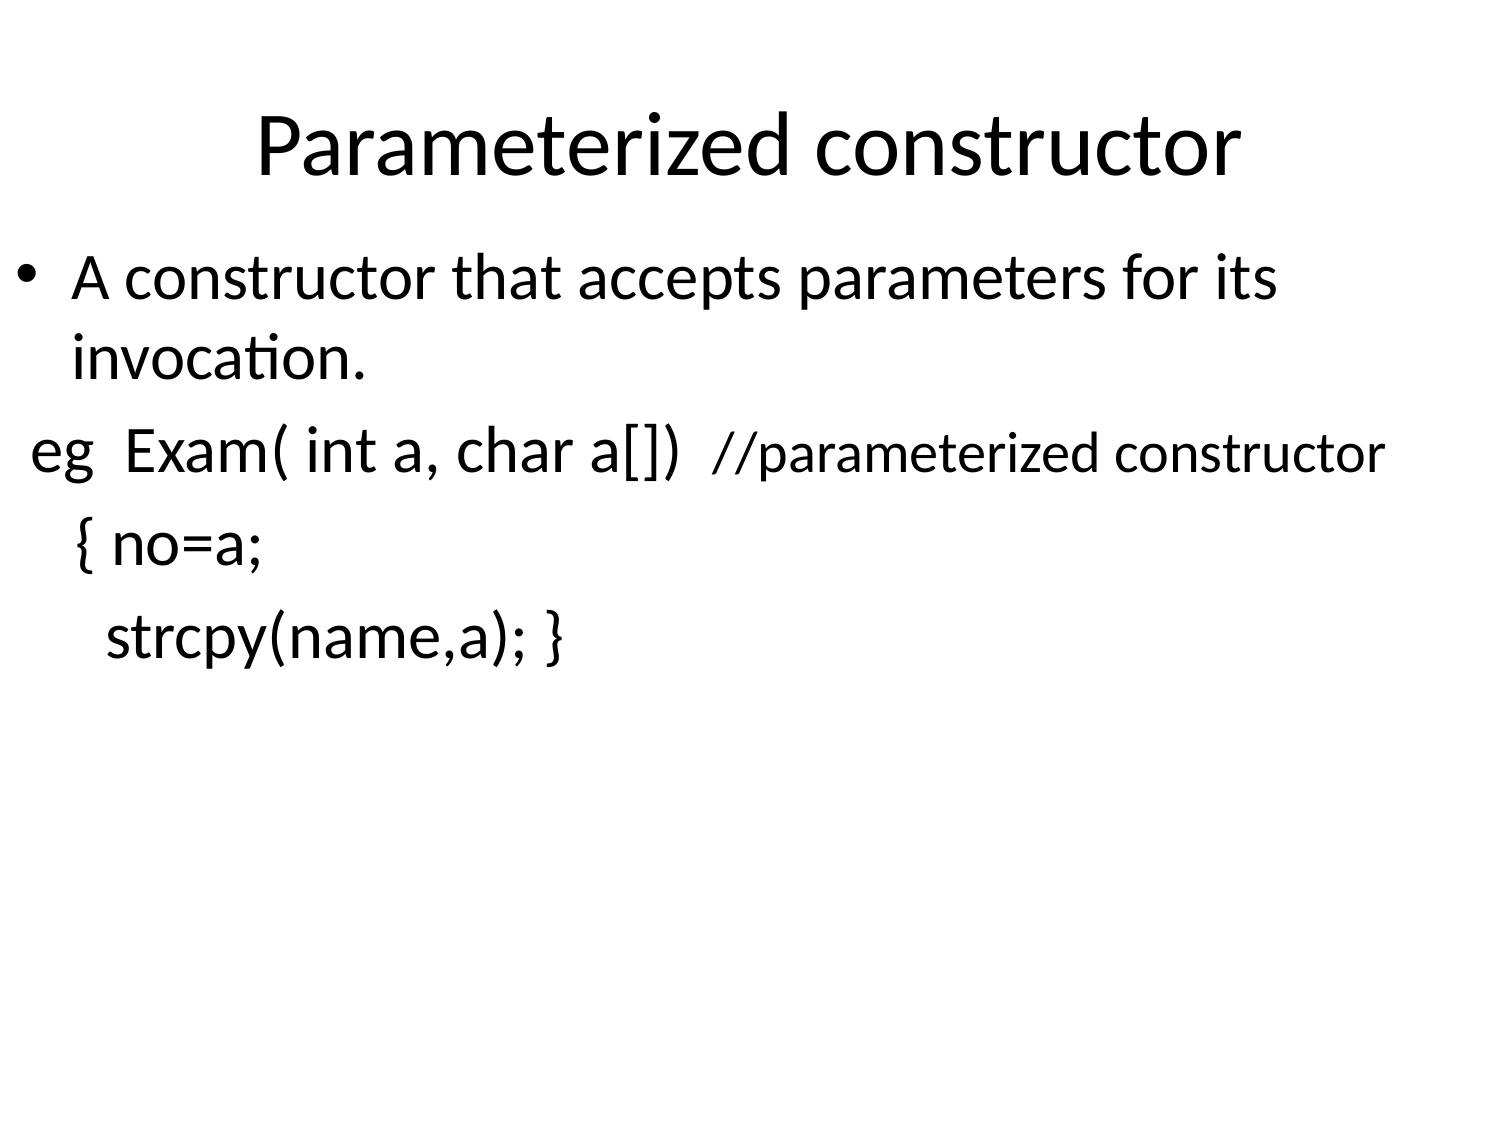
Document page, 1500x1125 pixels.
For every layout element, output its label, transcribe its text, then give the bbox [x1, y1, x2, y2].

list A constructor that accepts parameters for its invocation. eg Exam( int a, char a[]) //parameterized constructor { no=a; strcpy(name,a); } [0, 224, 1475, 968]
title Parameterized constructor [75, 45, 1425, 224]
